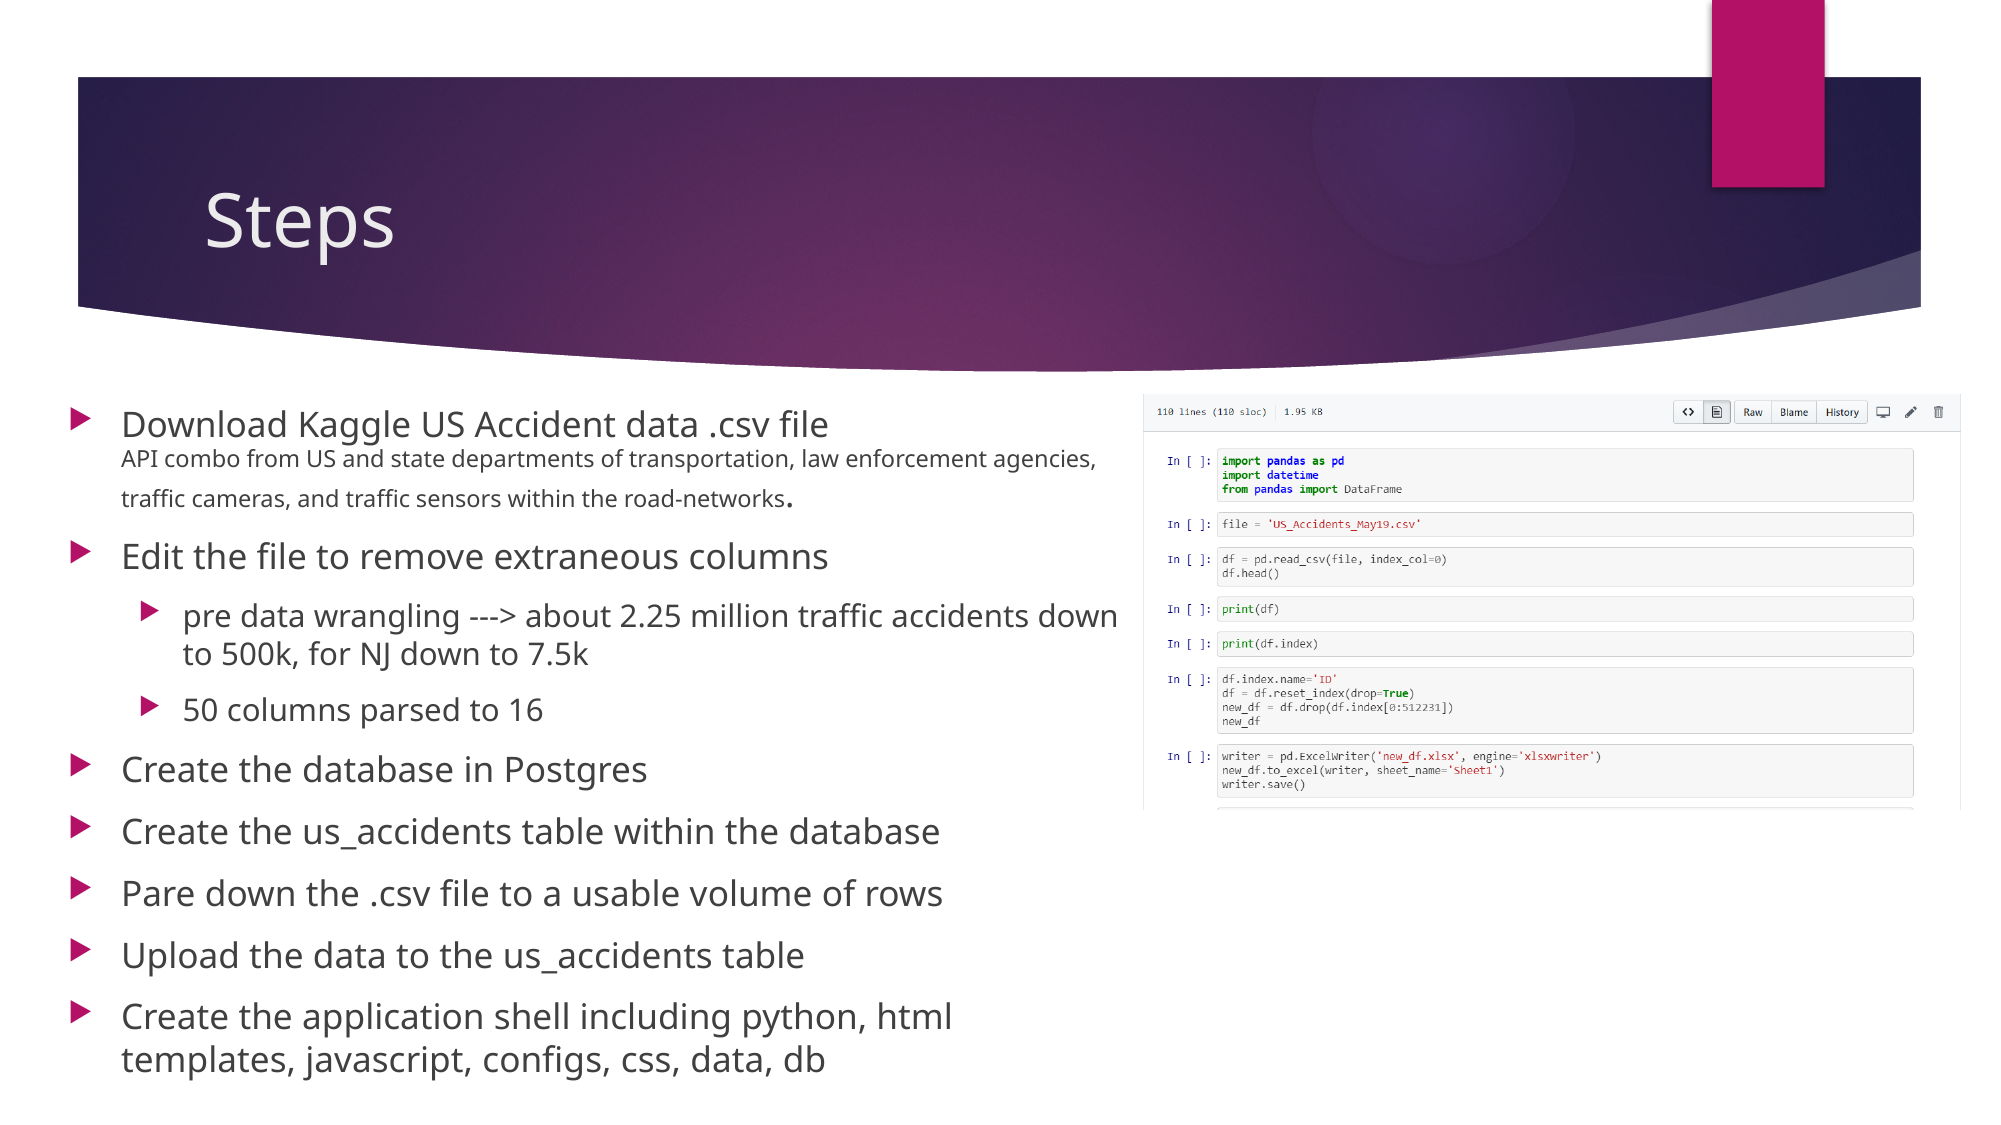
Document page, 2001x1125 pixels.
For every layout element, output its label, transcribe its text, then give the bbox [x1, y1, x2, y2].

title Steps [189, 159, 1627, 276]
picture [1141, 394, 1963, 810]
list Download Kaggle US Accident data .csv file API combo from US and state departments of transportation, law enforcement agencies, traffic cameras, and traffic sensors within the road-networks. Edit the file to remove extraneous columns pre data wrangling ---> about 2.25 million traffic accidents down to 500k, for NJ down to 7.5k 50 columns parsed to 16 Create the database in Postgres Create the us_accidents table within the database Pare down the .csv file to a usable volume of rows Upload the data to the us_accidents table Create the application shell including python, html templates, javascript, configs, css, data, db [53, 394, 1142, 1094]
